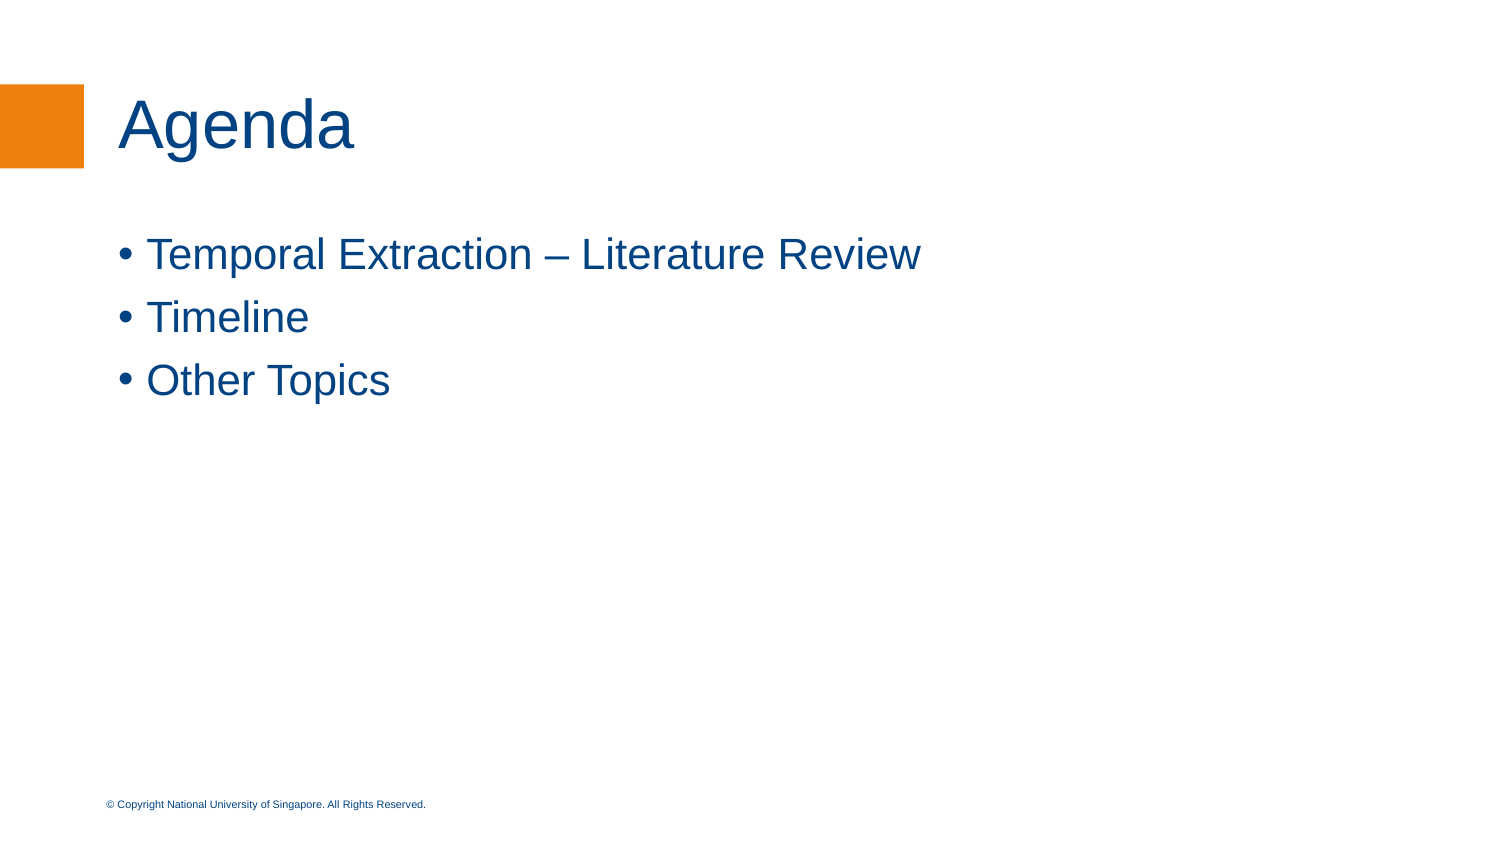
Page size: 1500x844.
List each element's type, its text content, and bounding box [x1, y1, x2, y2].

title Agenda [103, 44, 1397, 208]
list Temporal Extraction – Literature Review Timeline Other Topics [103, 224, 1397, 760]
